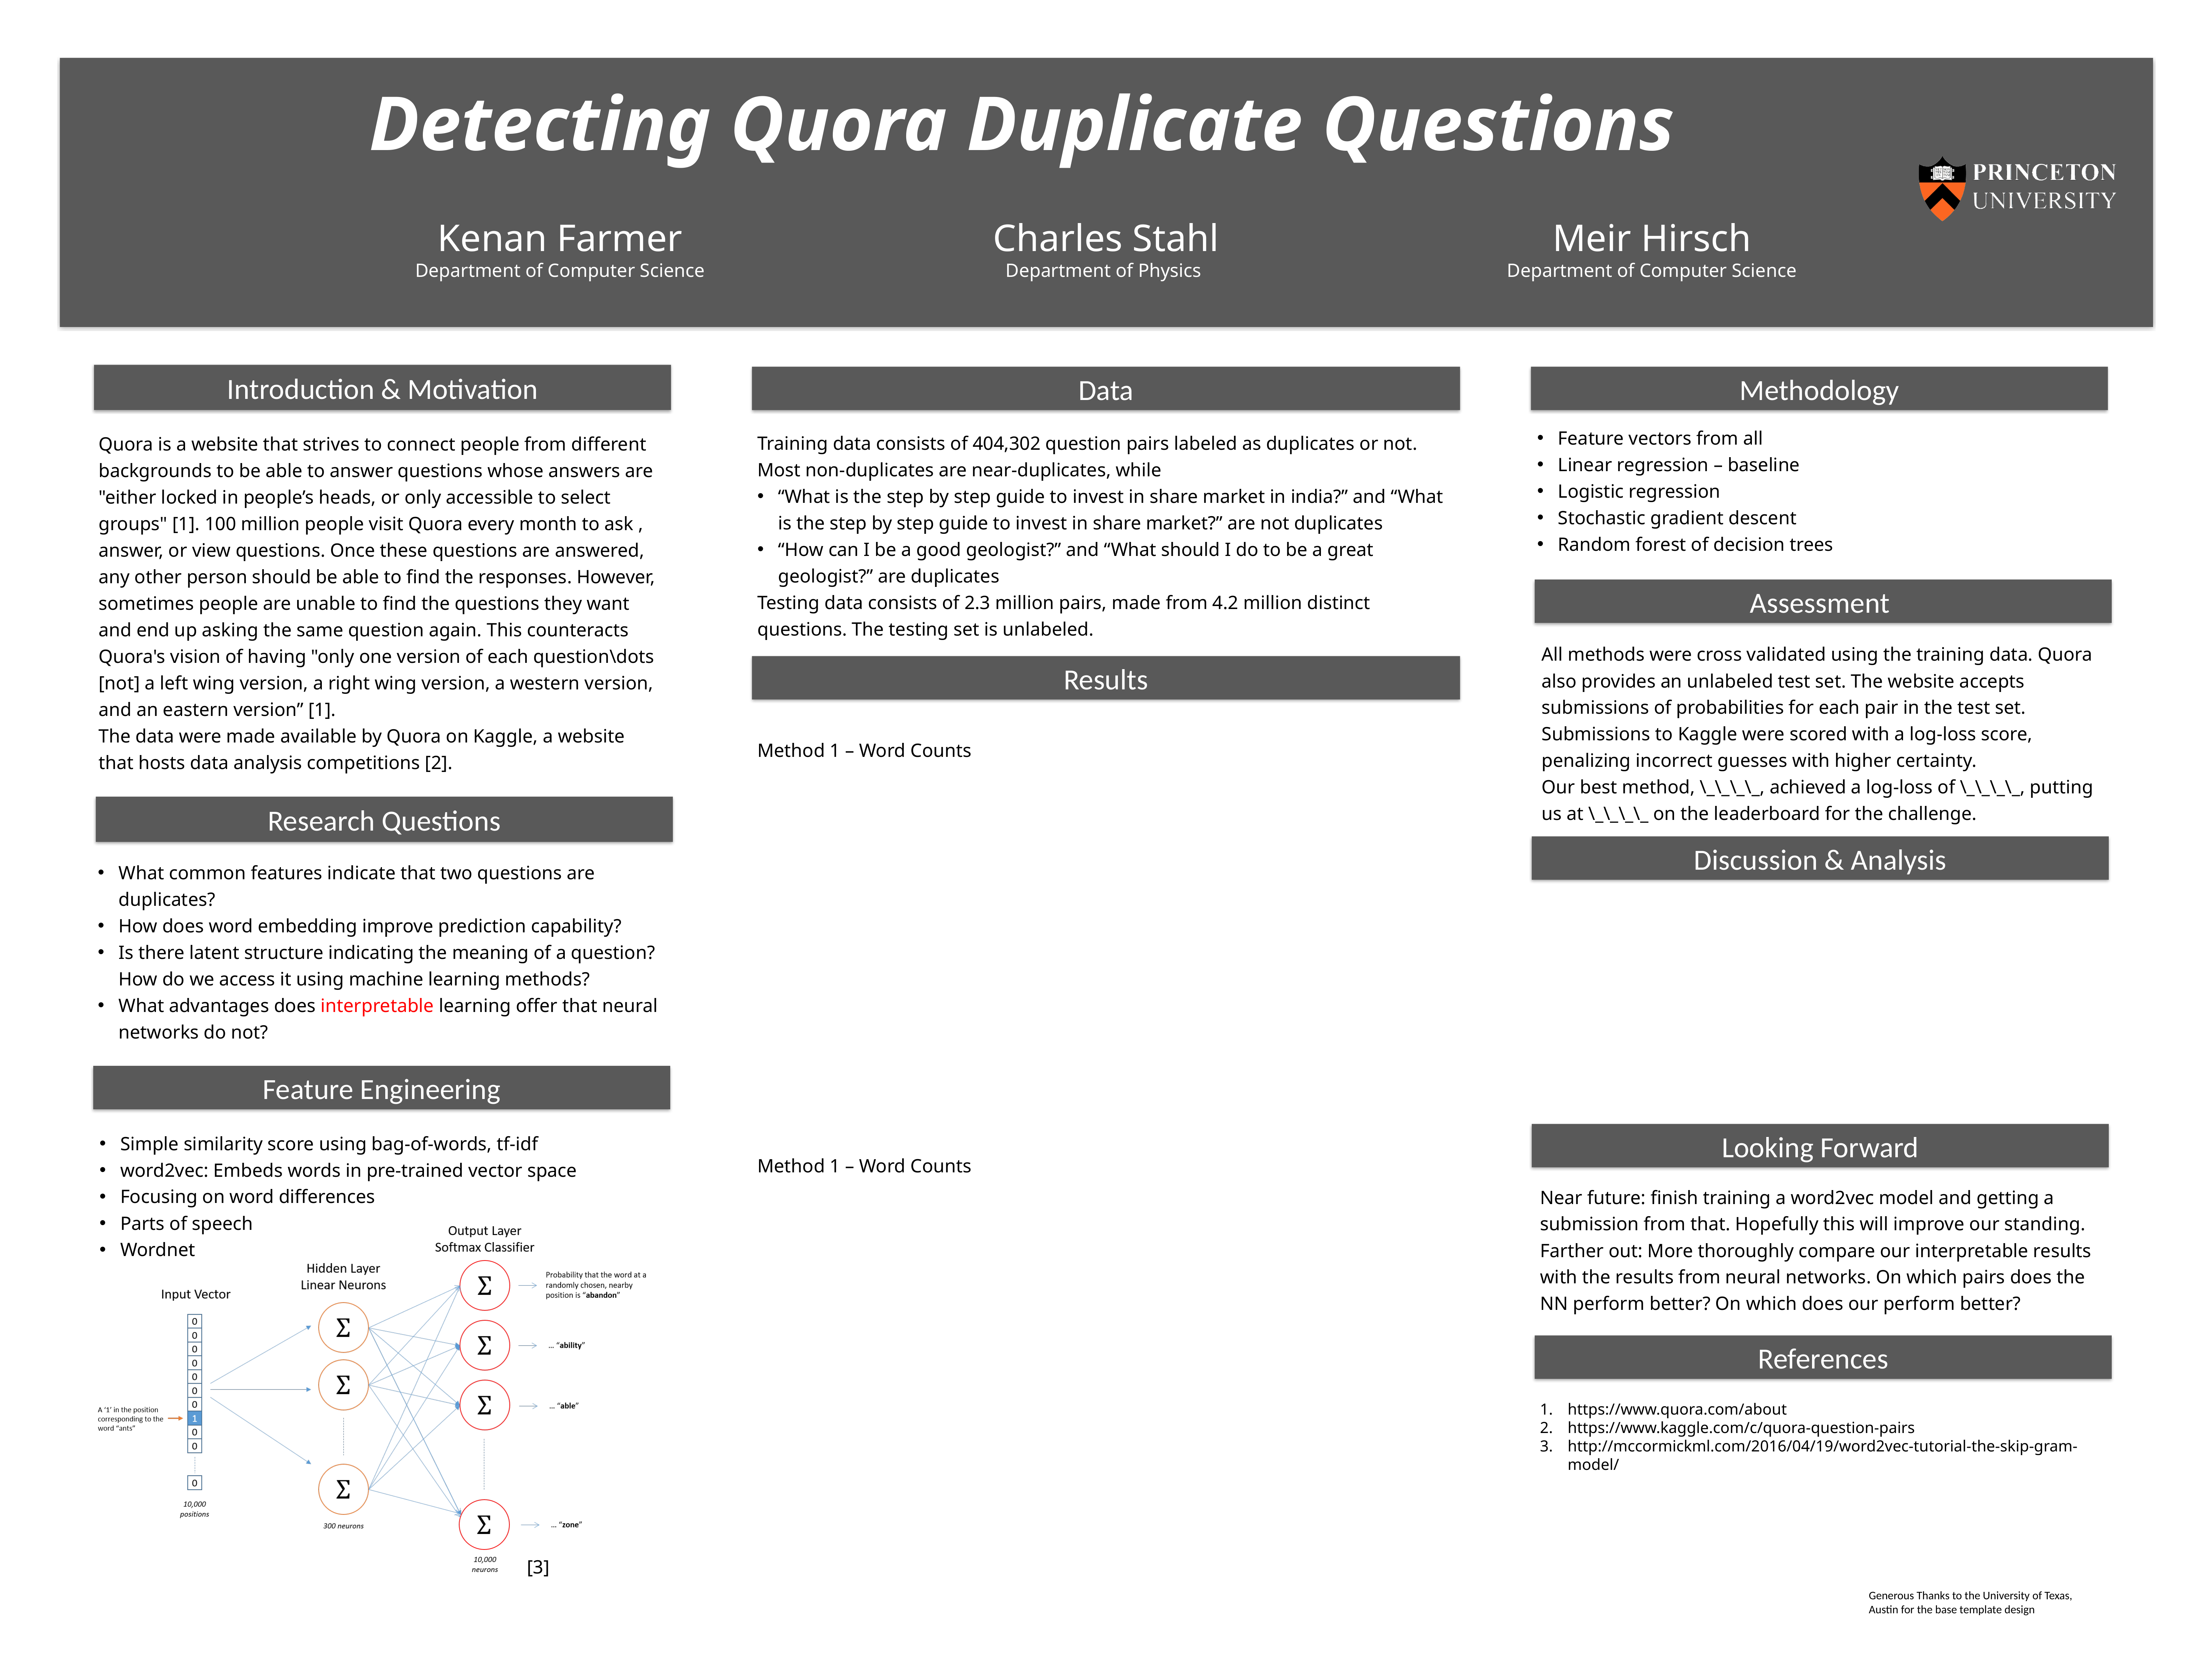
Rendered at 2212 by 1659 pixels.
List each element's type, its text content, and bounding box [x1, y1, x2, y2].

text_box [92, 796, 673, 1046]
text_box Feature Engineering [93, 1065, 671, 1110]
text_box Near future: finish training a word2vec model and getting a submission from that. Hopefully this will improve our standing. Farther out: More thoroughly compare our interpretable results with the results from neural networks. On which pairs does the NN perform better? On which does our perform better? [1534, 1178, 2112, 1317]
text_box Method 1 – Word Counts [752, 1147, 1460, 1179]
text_box Results [752, 656, 1460, 700]
text_box https://www.quora.com/about https://www.kaggle.com/c/quora-question-pairs http://mccormickml.com/2016/04/19/word2vec-tutorial-the-skip-gram-model/ [1534, 1397, 2112, 1476]
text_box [60, 58, 2153, 327]
text_box Looking Forward [1531, 1124, 2109, 1168]
text_box All methods were cross validated using the training data. Quora also provides an unlabeled test set. The website accepts submissions of probabilities for each pair in the test set. Submissions to Kaggle were scored with a log-loss score, penalizing incorrect guesses with higher certainty. Our best method, \_\_\_\_, achieved a log-loss of \_\_\_\_, putting us at \_\_\_\_ on the leaderboard for the challenge. [1536, 671, 2112, 827]
picture [1918, 155, 2117, 222]
text_box Data [752, 366, 1460, 410]
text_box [1534, 579, 2112, 667]
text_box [1531, 836, 2111, 928]
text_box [93, 365, 671, 779]
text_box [1531, 366, 2109, 558]
text_box Training data consists of 404,302 question pairs labeled as duplicates or not. Most non-duplicates are near-duplicates, while “What is the step by step guide to invest in share market in india?” and “What is the step by step guide to invest in share market?” are not duplicates “How can I be a good geologist?” and “What should I do to be a great geologist?” are duplicates Testing data consists of 2.3 million pairs, made from 4.2 million distinct questions. The testing set is unlabeled. [752, 424, 1460, 642]
text_box Simple similarity score using bag-of-words, tf-idf word2vec: Embeds words in pre-trained vector space Focusing on word differences Parts of speech Wordnet [94, 1124, 671, 1217]
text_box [92, 1217, 671, 1580]
text_box Generous Thanks to the University of Texas, Austin for the base template design [1863, 1585, 2095, 1618]
text_box References [1534, 1335, 2112, 1379]
text_box Method 1 – Word Counts [752, 731, 1460, 764]
